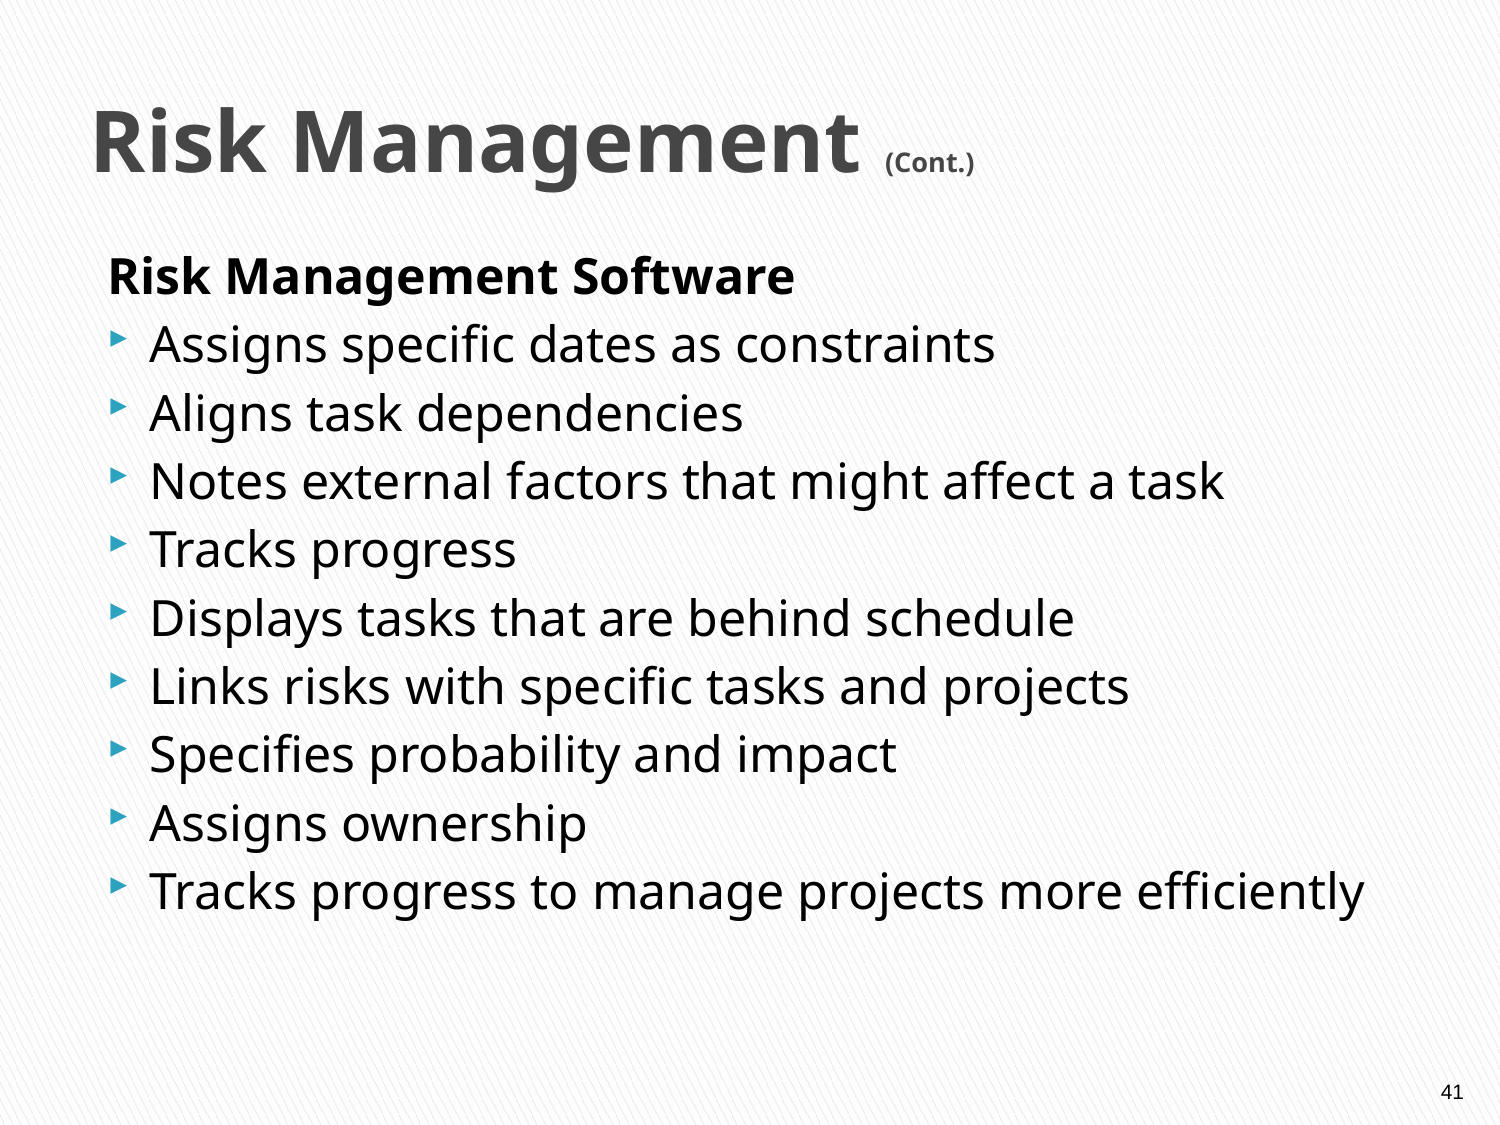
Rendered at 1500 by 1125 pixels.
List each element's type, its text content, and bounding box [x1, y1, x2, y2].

slide_number 41 [1418, 1051, 1479, 1112]
list Risk Management Software Assigns specific dates as constraints Aligns task dependencies Notes external factors that might affect a task Tracks progress Displays tasks that are behind schedule Links risks with specific tasks and projects Specifies probability and impact Assigns ownership Tracks progress to manage projects more efficiently [75, 236, 1450, 975]
title Risk Management (Cont.) [75, 44, 1425, 233]
